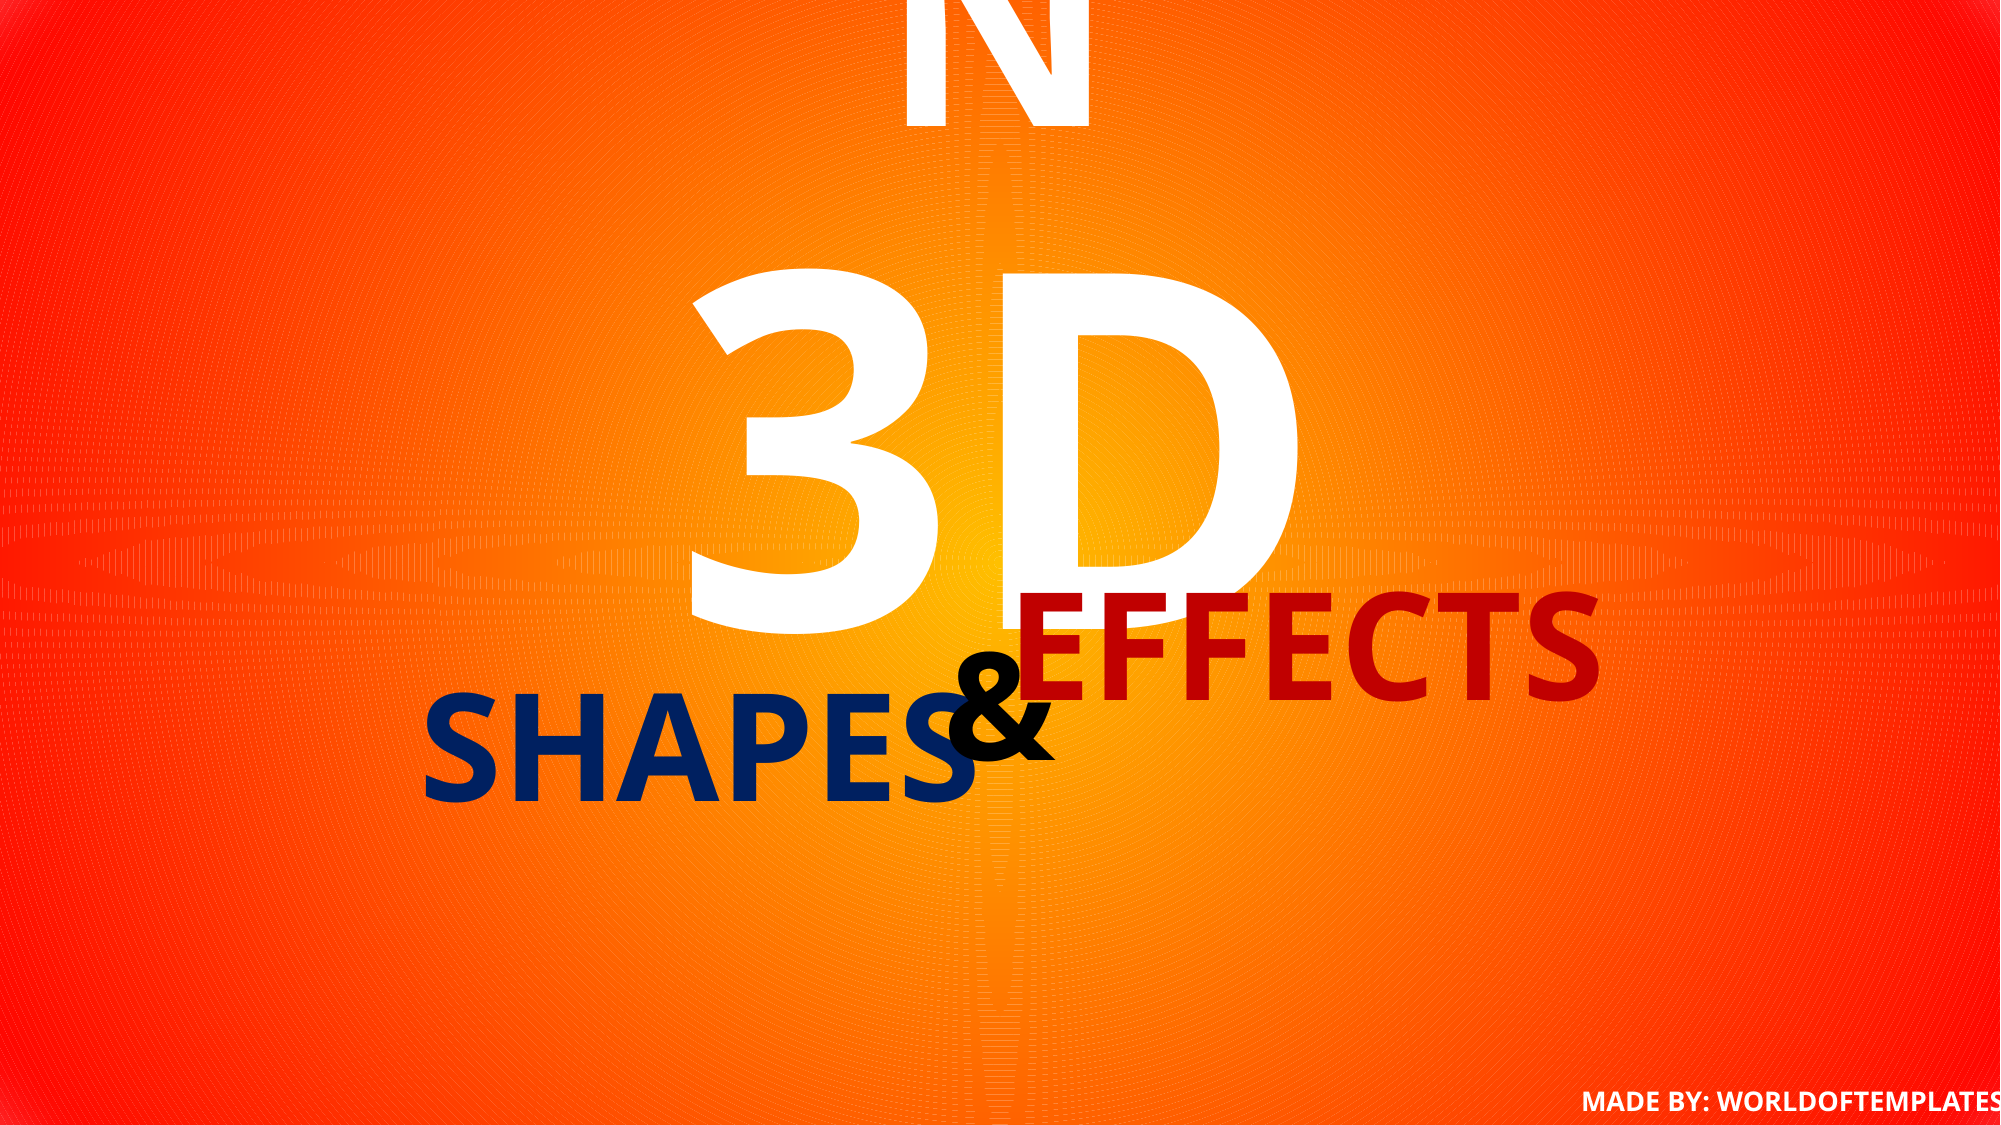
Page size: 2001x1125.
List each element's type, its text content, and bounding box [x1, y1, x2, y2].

text_box SHAPES [94, 644, 1307, 839]
text_box & [394, 603, 1606, 798]
text_box EFFECTS [700, 543, 1912, 738]
text_box ANIMATOION [60, 0, 1936, 192]
text_box 3D [551, 124, 1449, 603]
text_box [0, 0, 2000, 1125]
